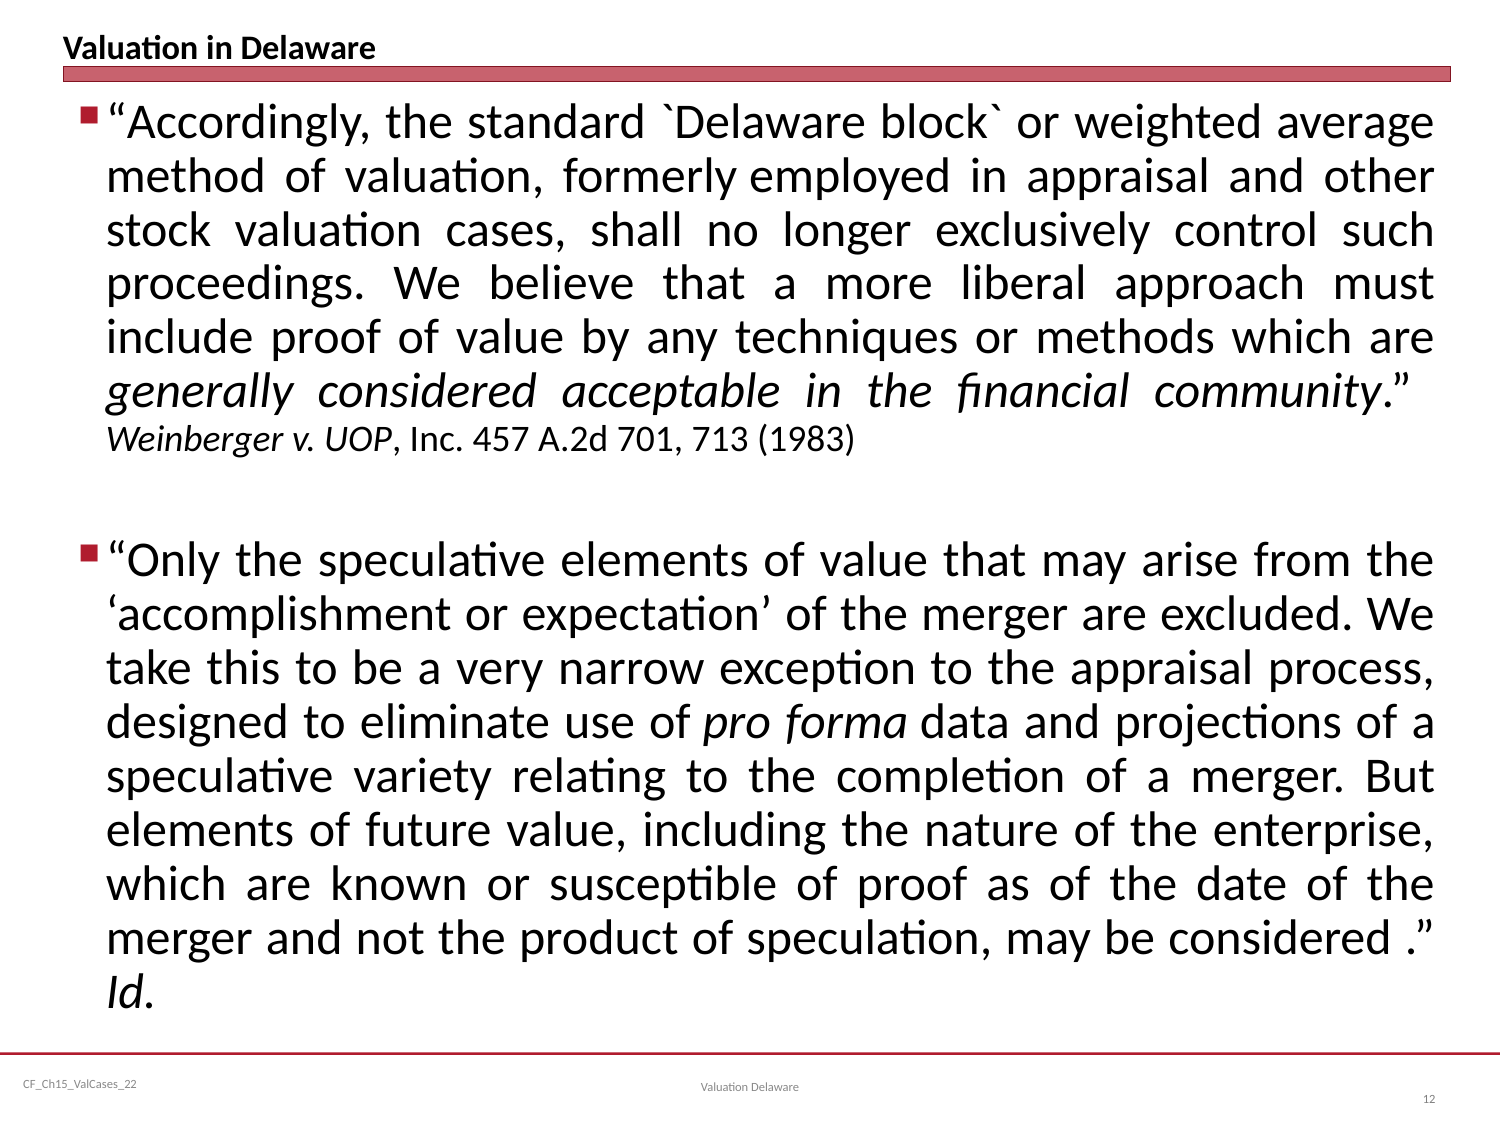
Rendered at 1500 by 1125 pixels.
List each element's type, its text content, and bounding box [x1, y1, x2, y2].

footer Valuation Delaware [512, 1056, 988, 1117]
list “Accordingly, the standard `Delaware block` or weighted average method of valuation, formerly employed in appraisal and other stock valuation cases, shall no longer exclusively control such proceedings. We believe that a more liberal approach must include proof of value by any techniques or methods which are generally considered acceptable in the financial community.” Weinberger v. UOP, Inc. 457 A.2d 701, 713 (1983) “Only the speculative elements of value that may arise from the ‘accomplishment or expectation’ of the merger are excluded. We take this to be a very narrow exception to the appraisal process, designed to eliminate use of pro forma data and projections of a speculative variety relating to the completion of a merger. But elements of future value, including the nature of the enterprise, which are known or susceptible of proof as of the date of the merger and not the product of speculation, may be considered .” Id. [63, 87, 1451, 1041]
title Valuation in Delaware [62, 6, 1451, 67]
slide_number 12 [1375, 1061, 1451, 1122]
